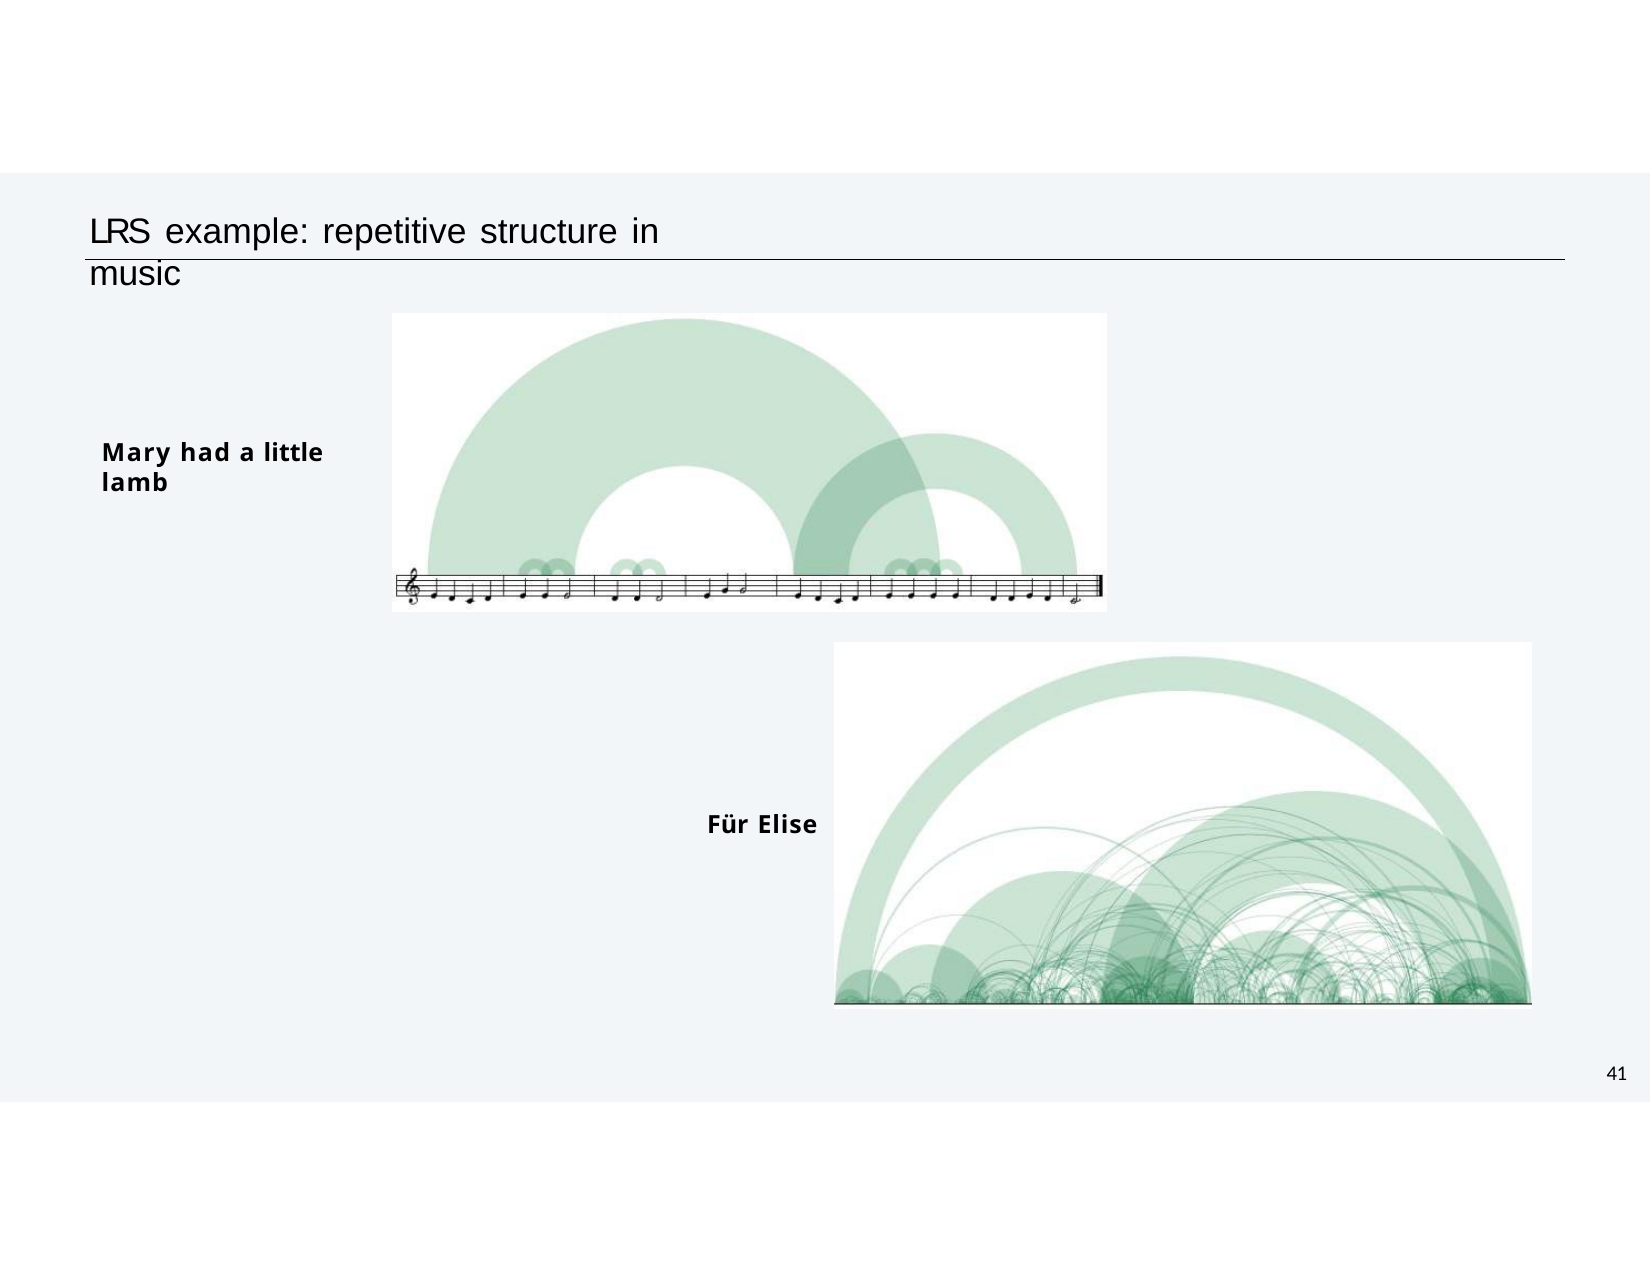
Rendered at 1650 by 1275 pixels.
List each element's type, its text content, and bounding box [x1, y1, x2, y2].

text_box Für Elise [705, 806, 820, 839]
text_box LRS example: repetitive structure in music [87, 205, 764, 293]
picture [392, 312, 1108, 612]
text_box Mary had a little lamb [99, 434, 385, 497]
picture [834, 642, 1532, 1009]
slide_number 40 [1600, 1058, 1636, 1275]
